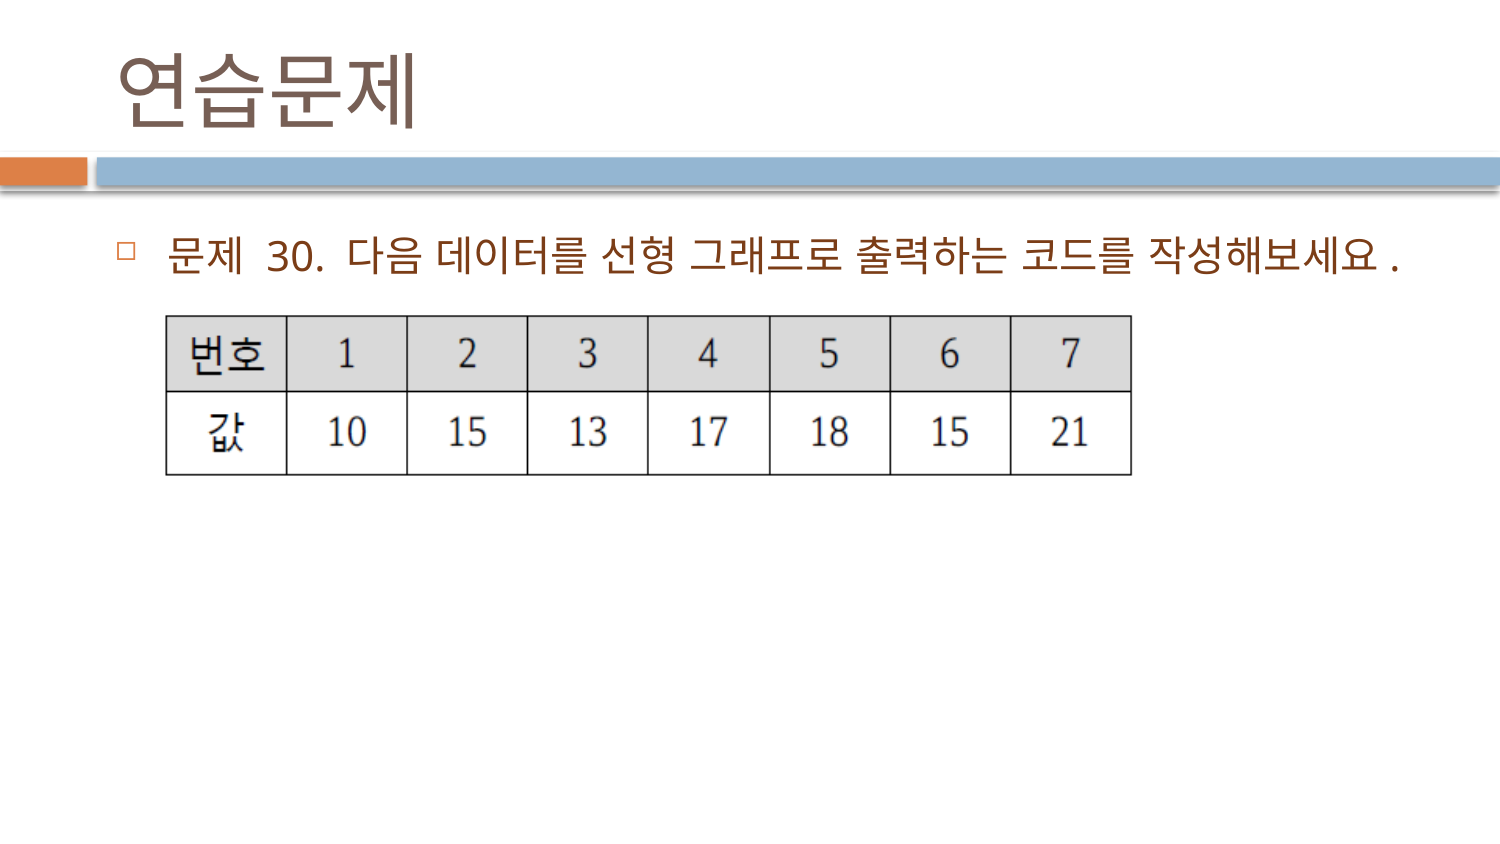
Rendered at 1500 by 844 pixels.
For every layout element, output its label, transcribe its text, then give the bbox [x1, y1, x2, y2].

title 연습문제 [100, 28, 1438, 150]
picture [147, 303, 1165, 491]
list 문제 30. 다음 데이터를 선형 그래프로 출력하는 코드를 작성해보세요. [100, 196, 1500, 750]
